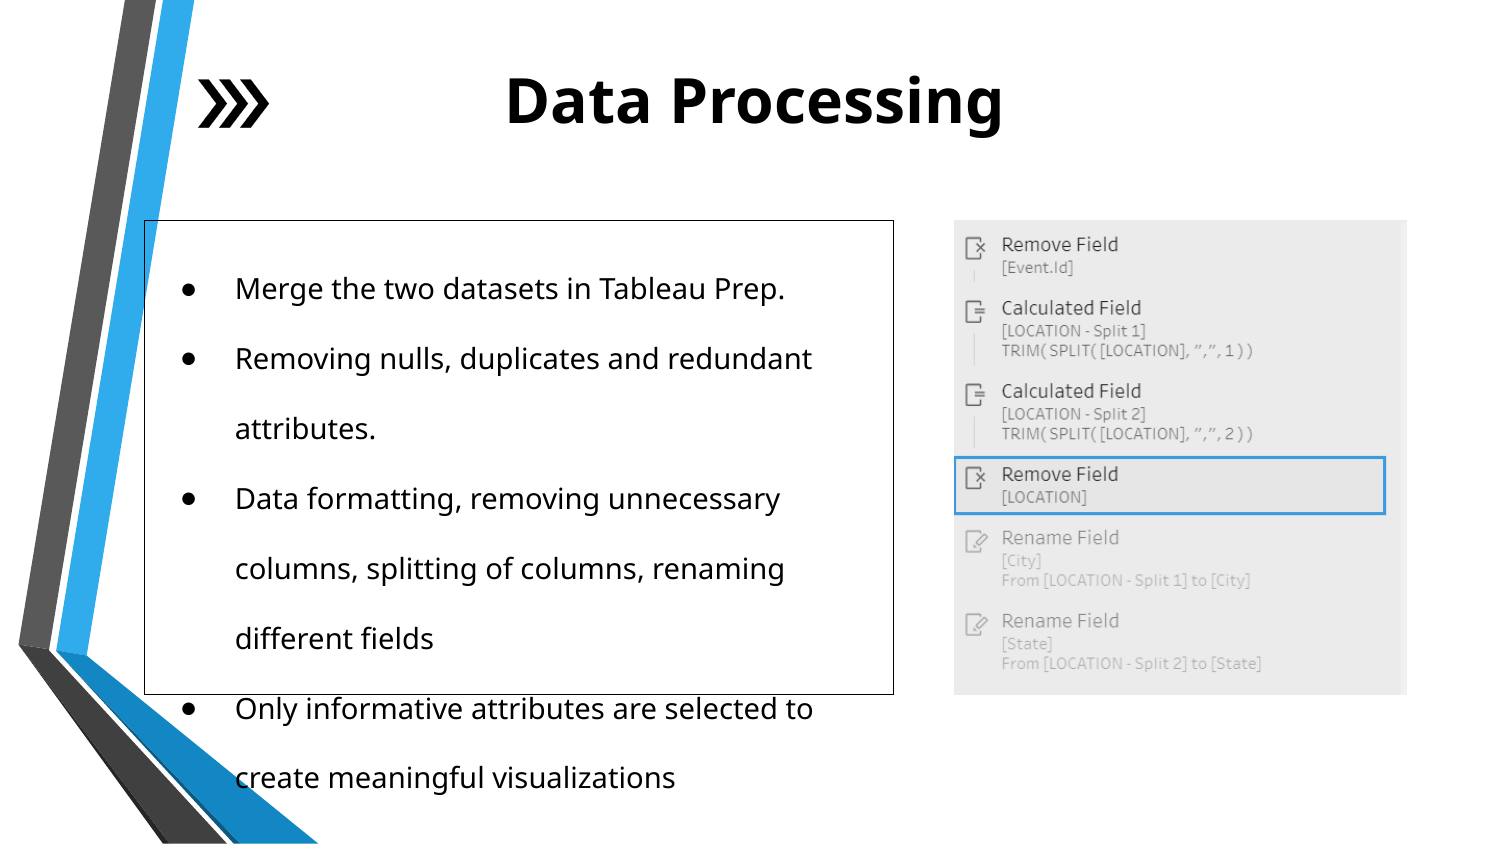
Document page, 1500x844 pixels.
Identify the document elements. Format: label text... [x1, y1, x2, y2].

title Data Processing [39, 46, 1438, 152]
list Merge the two datasets in Tableau Prep. Removing nulls, duplicates and redundant attributes. Data formatting, removing unnecessary columns, splitting of columns, renaming different fields Only informative attributes are selected to create meaningful visualizations [144, 220, 894, 695]
picture [954, 220, 1407, 695]
picture [191, 62, 275, 146]
